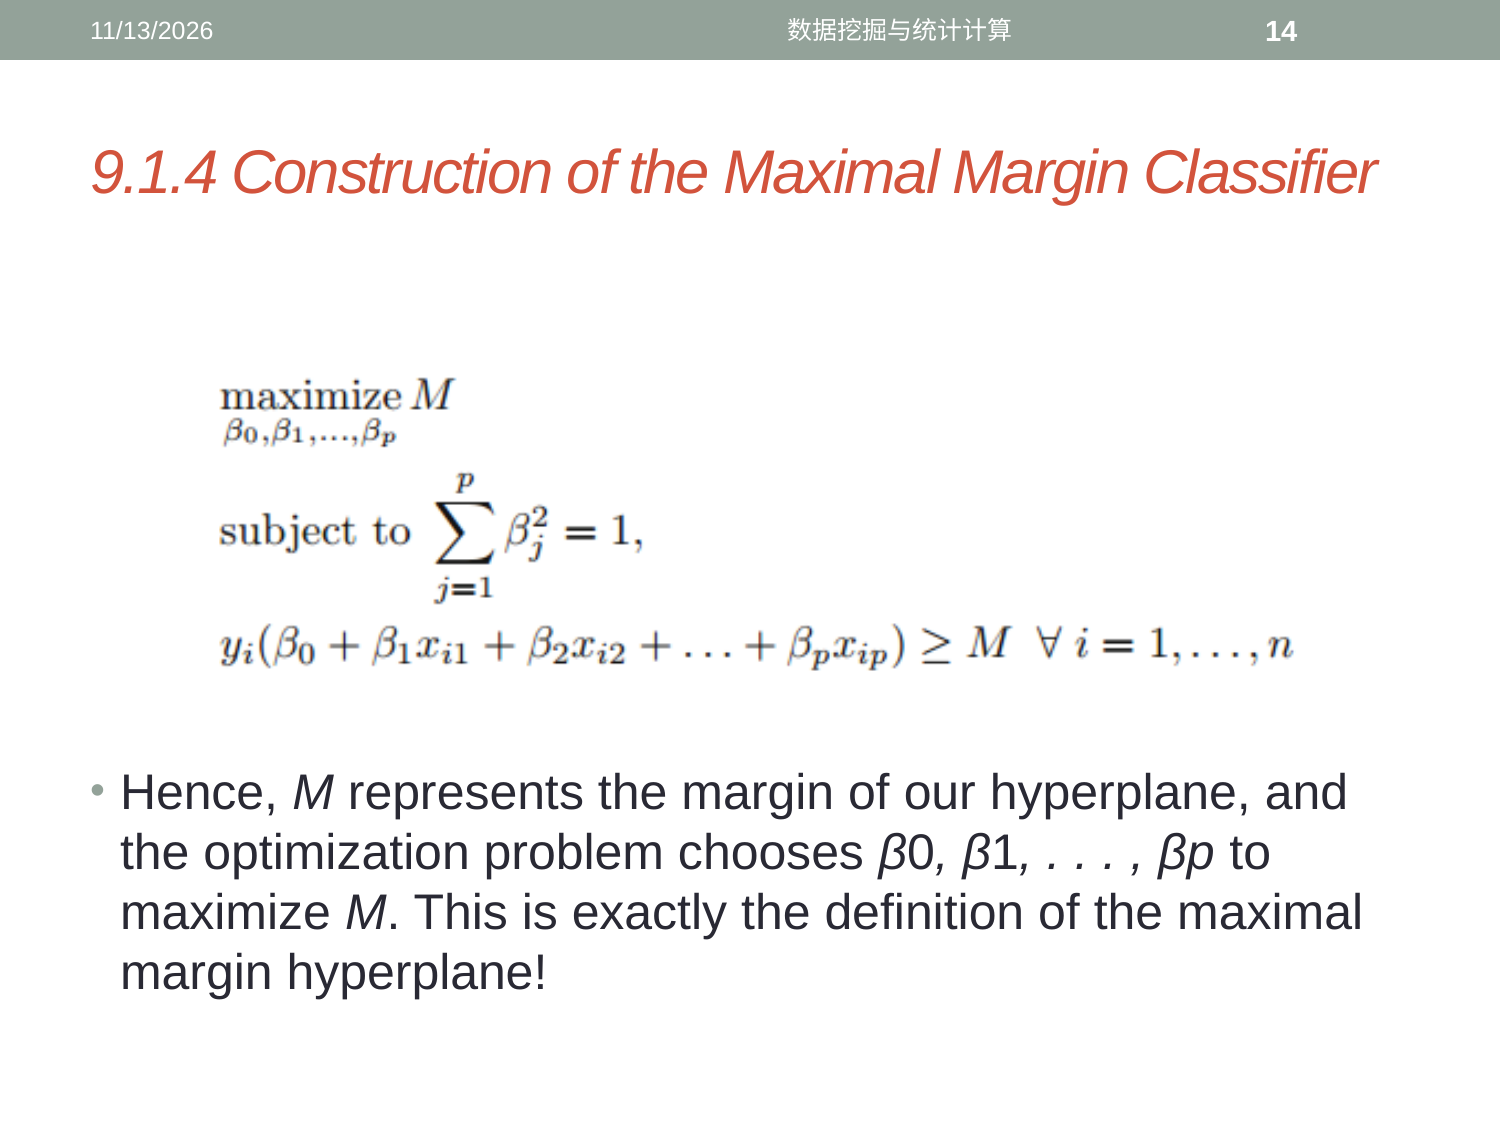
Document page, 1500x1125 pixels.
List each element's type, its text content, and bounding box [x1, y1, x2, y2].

picture [195, 349, 1296, 693]
list Hence, M represents the margin of our hyperplane, and the optimization problem chooses β0, β1, . . . , βp to maximize M. This is exactly the definition of the maximal margin hyperplane! [75, 262, 1425, 1063]
footer 数据挖掘与统计计算 [562, 3, 1238, 57]
title 9.1.4 Construction of the Maximal Margin Classifier [75, 87, 1425, 250]
slide_number 14 [1250, 3, 1425, 57]
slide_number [75, 3, 550, 57]
